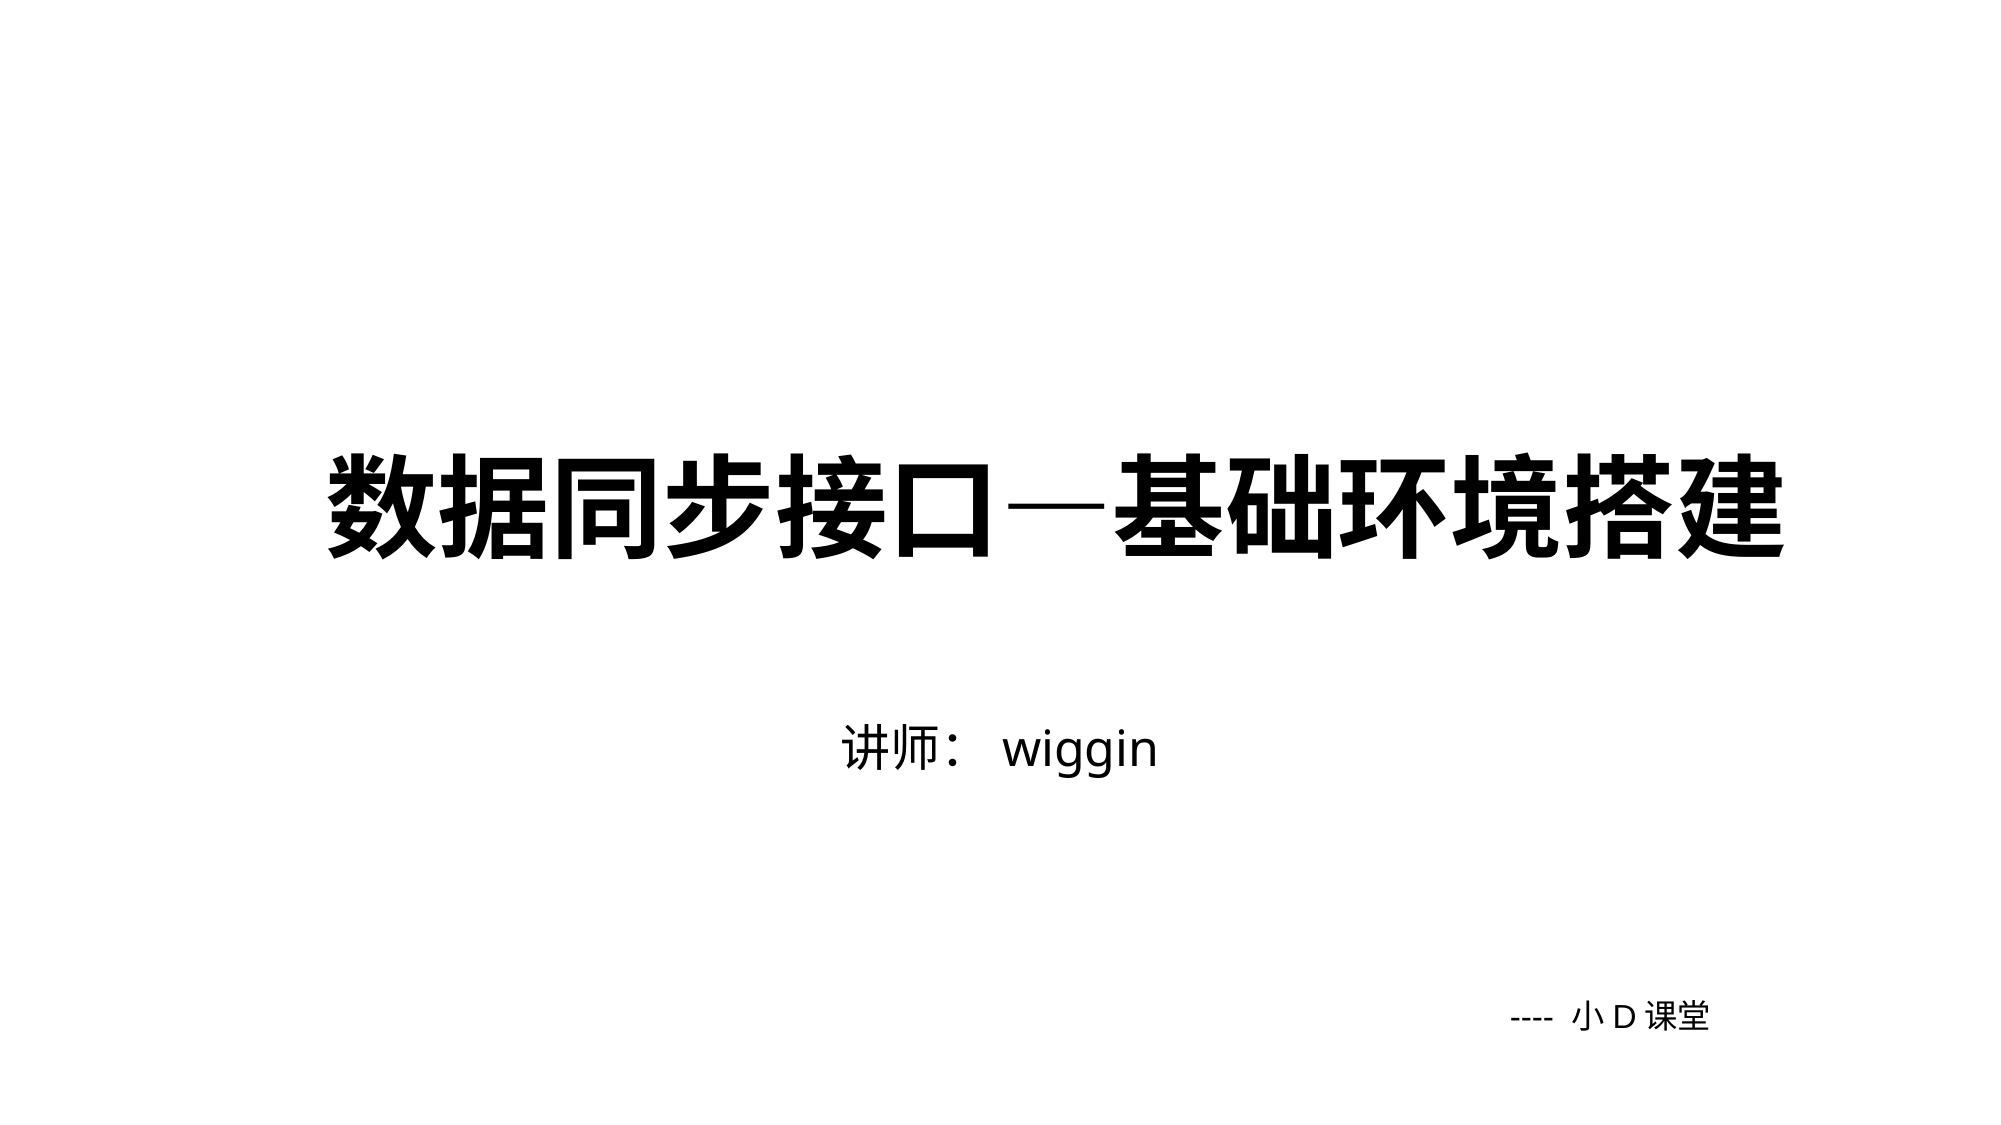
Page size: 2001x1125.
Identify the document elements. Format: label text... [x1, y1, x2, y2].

subtitle 讲师：wiggin [249, 716, 1750, 988]
title 数据同步接口—基础环境搭建 [216, 324, 1897, 717]
text_box ---- 小D课堂 [775, 987, 1726, 1102]
